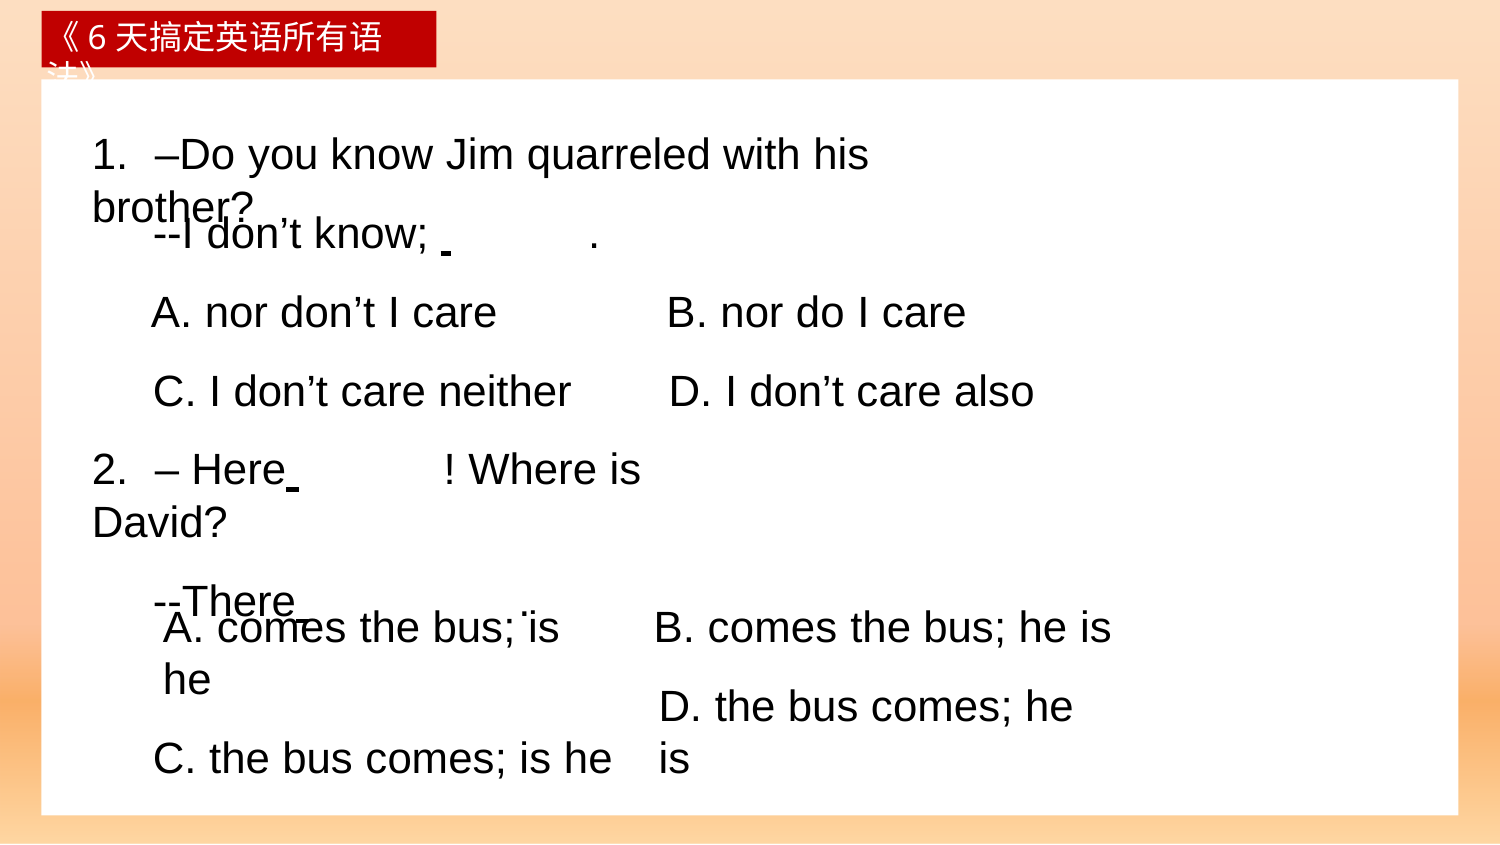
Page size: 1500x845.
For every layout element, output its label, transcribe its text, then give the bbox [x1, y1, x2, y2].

text_box 《6天搞定英语所有语法》 [43, 14, 435, 97]
text_box --I don’t know; . [150, 202, 601, 258]
title 1. –Do you know Jim quarreled with his brother? [89, 123, 1042, 267]
text_box 2. – Here ! Where is David? --There . [89, 412, 789, 625]
text_box B. comes the bus; he is D. the bus comes; he is [651, 569, 1118, 783]
picture [0, 0, 1500, 844]
text_box B. nor do I care D. I don’t care also [664, 254, 1036, 415]
text_box A. comes the bus; is he C. the bus comes; is he [150, 569, 620, 783]
text_box A. nor don’t I care C. I don’t care neither [148, 254, 574, 412]
